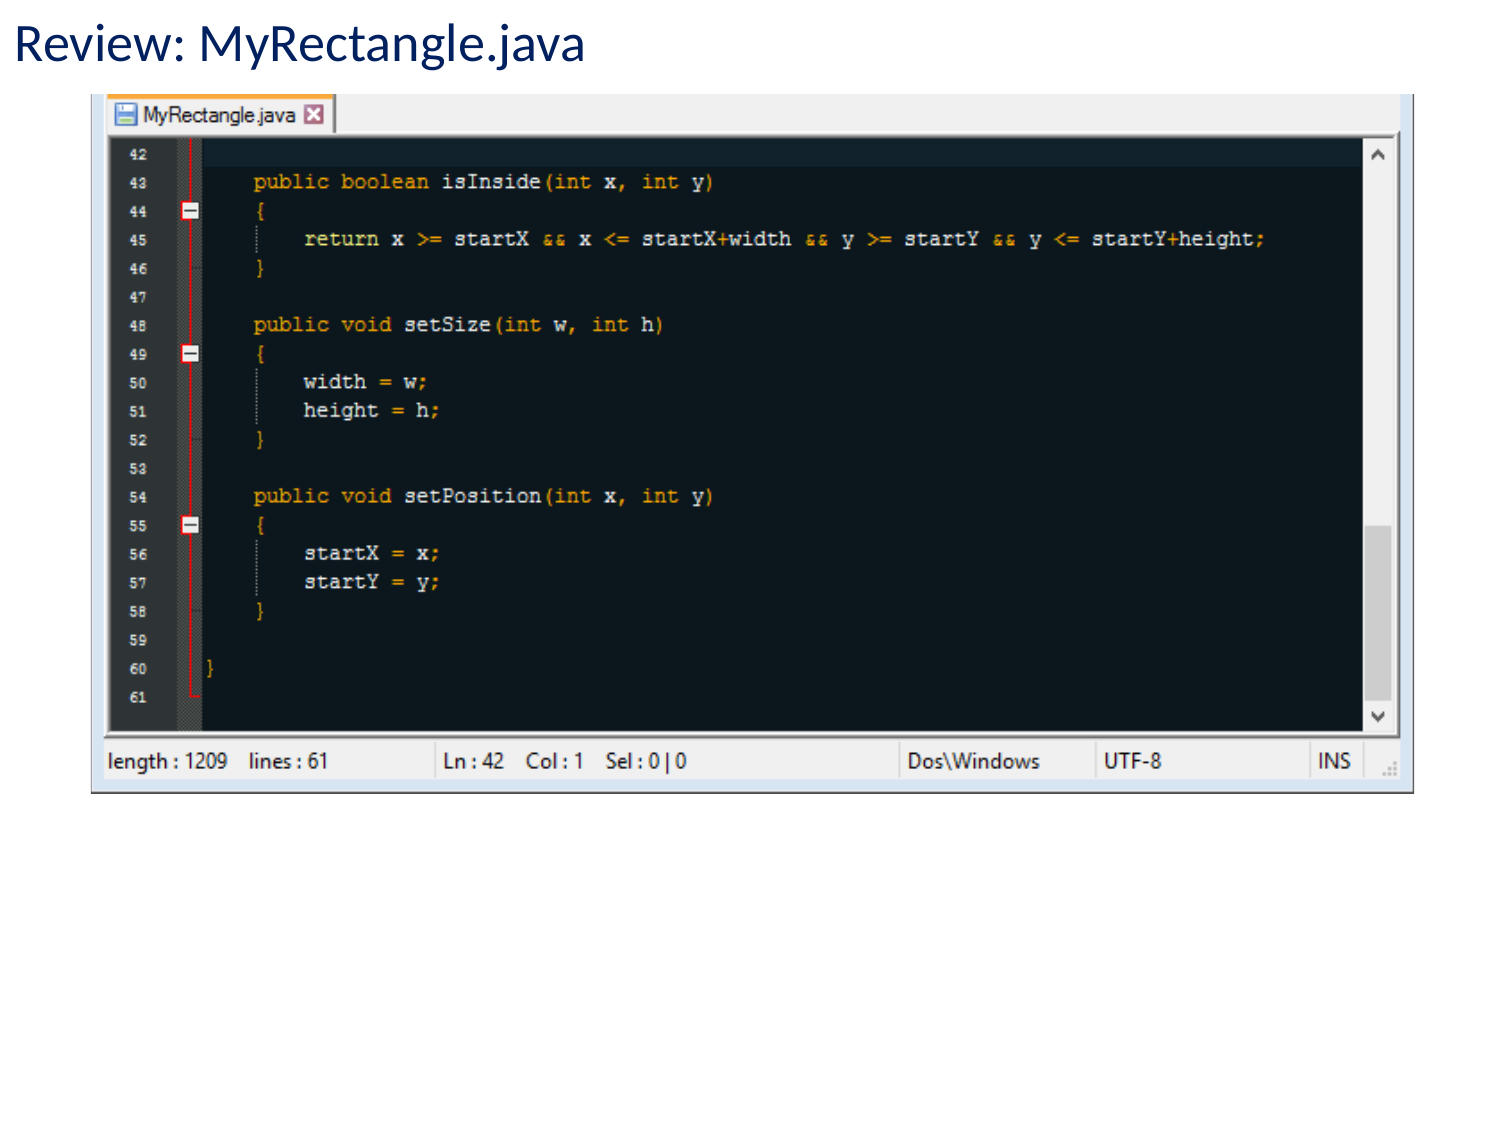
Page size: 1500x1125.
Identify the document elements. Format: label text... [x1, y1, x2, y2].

text_box Review: MyRectangle.java [0, 0, 1335, 80]
picture [90, 94, 1415, 794]
